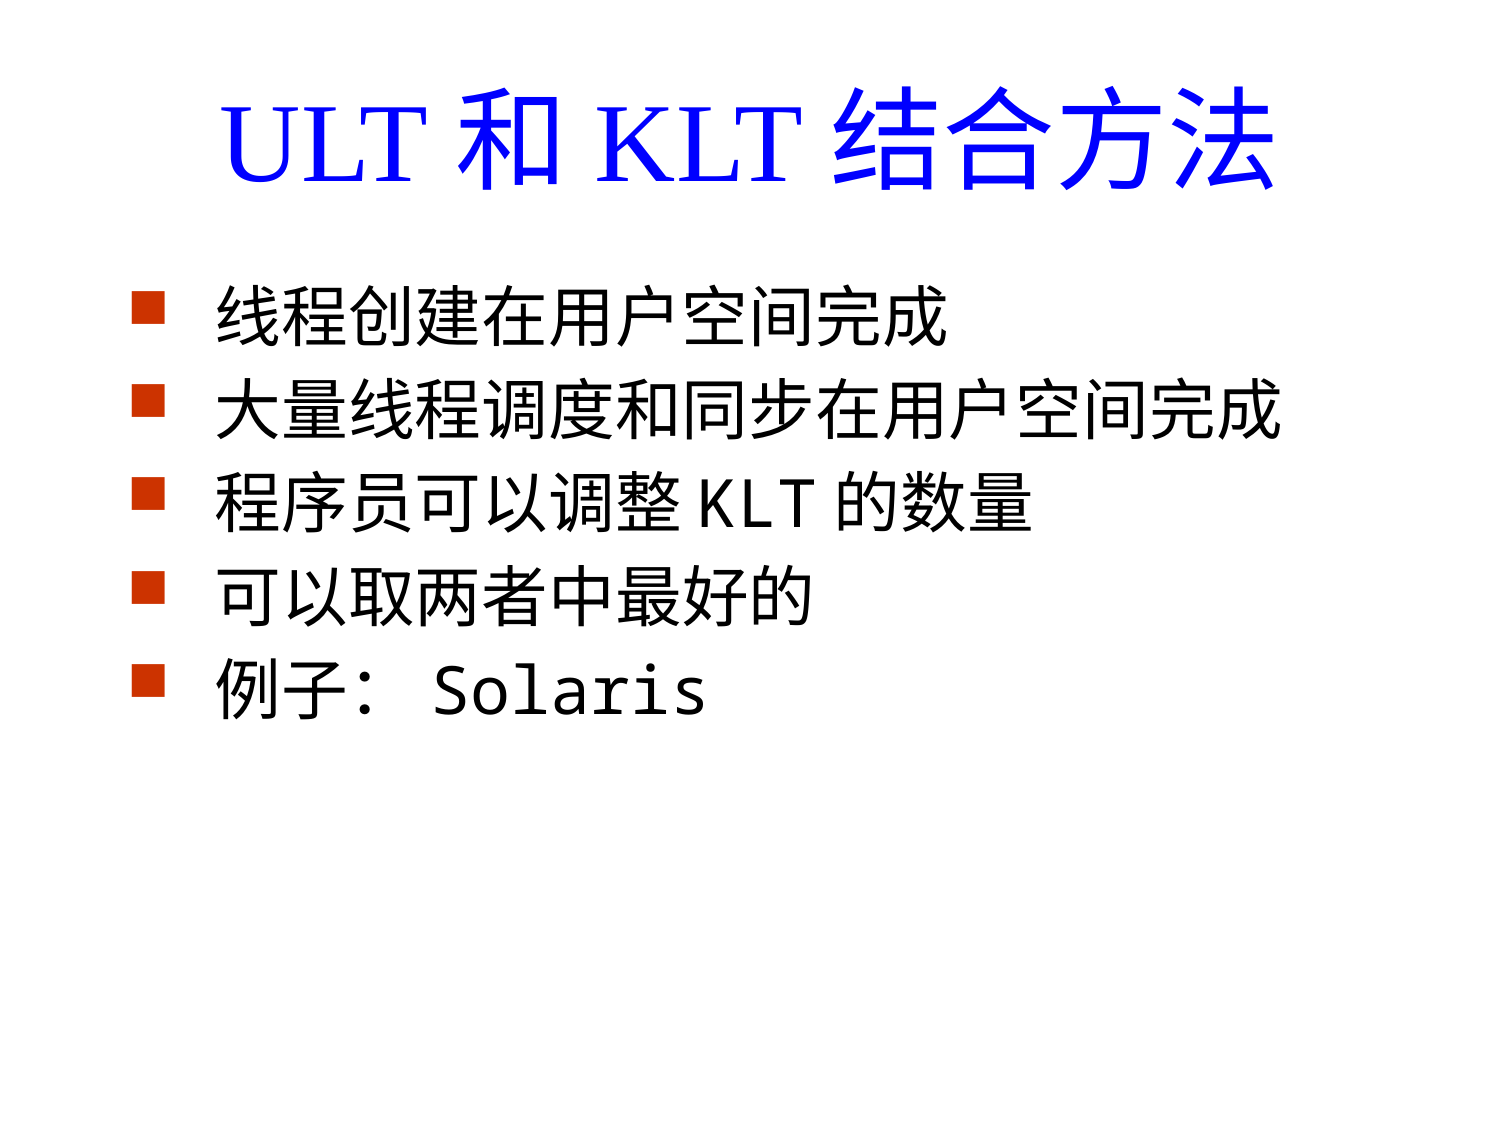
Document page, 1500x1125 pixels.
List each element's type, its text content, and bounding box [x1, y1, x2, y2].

list 线程创建在用户空间完成 大量线程调度和同步在用户空间完成 程序员可以调整KLT的数量 可以取两者中最好的 例子：Solaris [112, 266, 1388, 1001]
title ULT和KLT结合方法 [112, 42, 1388, 231]
